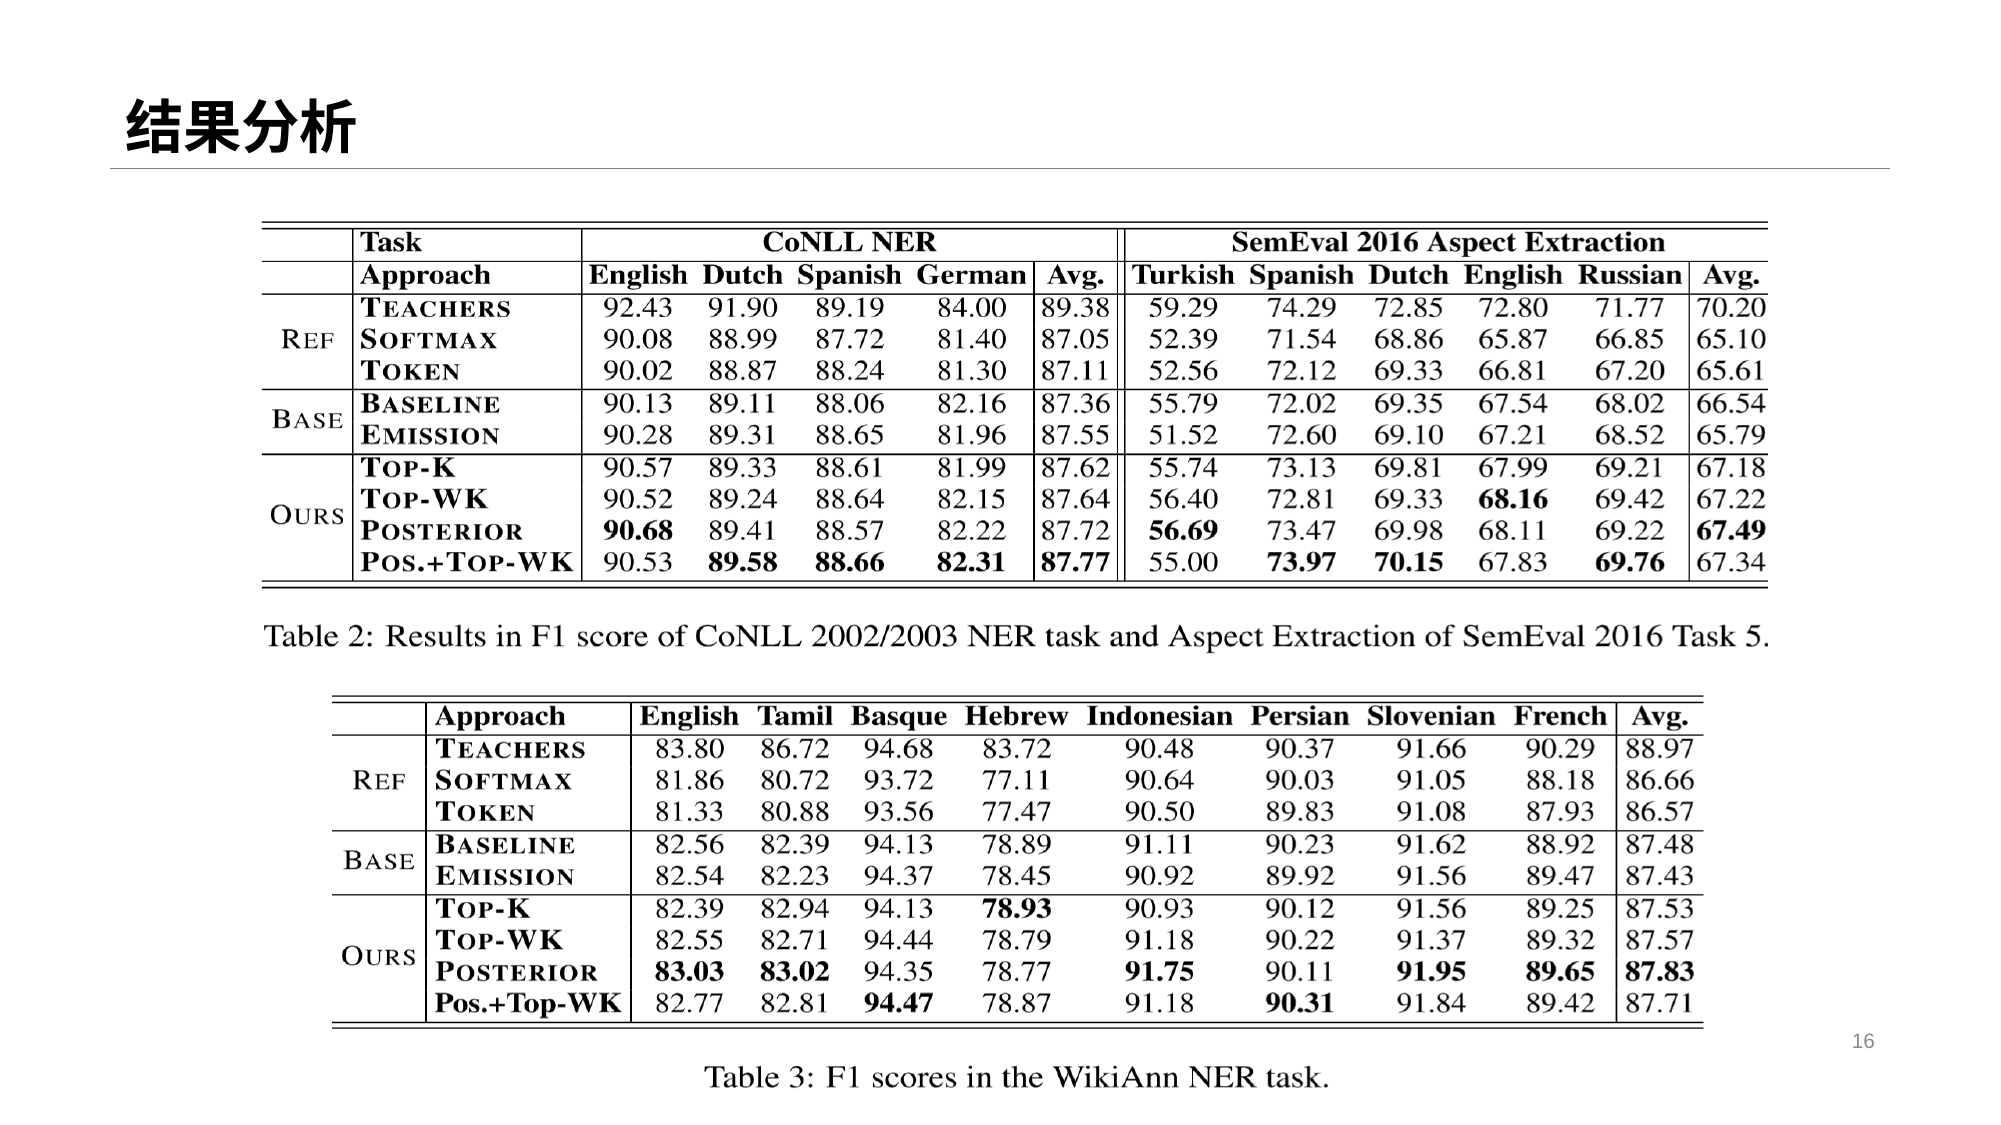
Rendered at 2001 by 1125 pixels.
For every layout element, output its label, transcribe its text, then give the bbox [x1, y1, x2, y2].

title 结果分析 [109, 0, 1890, 169]
slide_number 16 [1768, 1023, 1890, 1058]
picture [231, 187, 1768, 1096]
